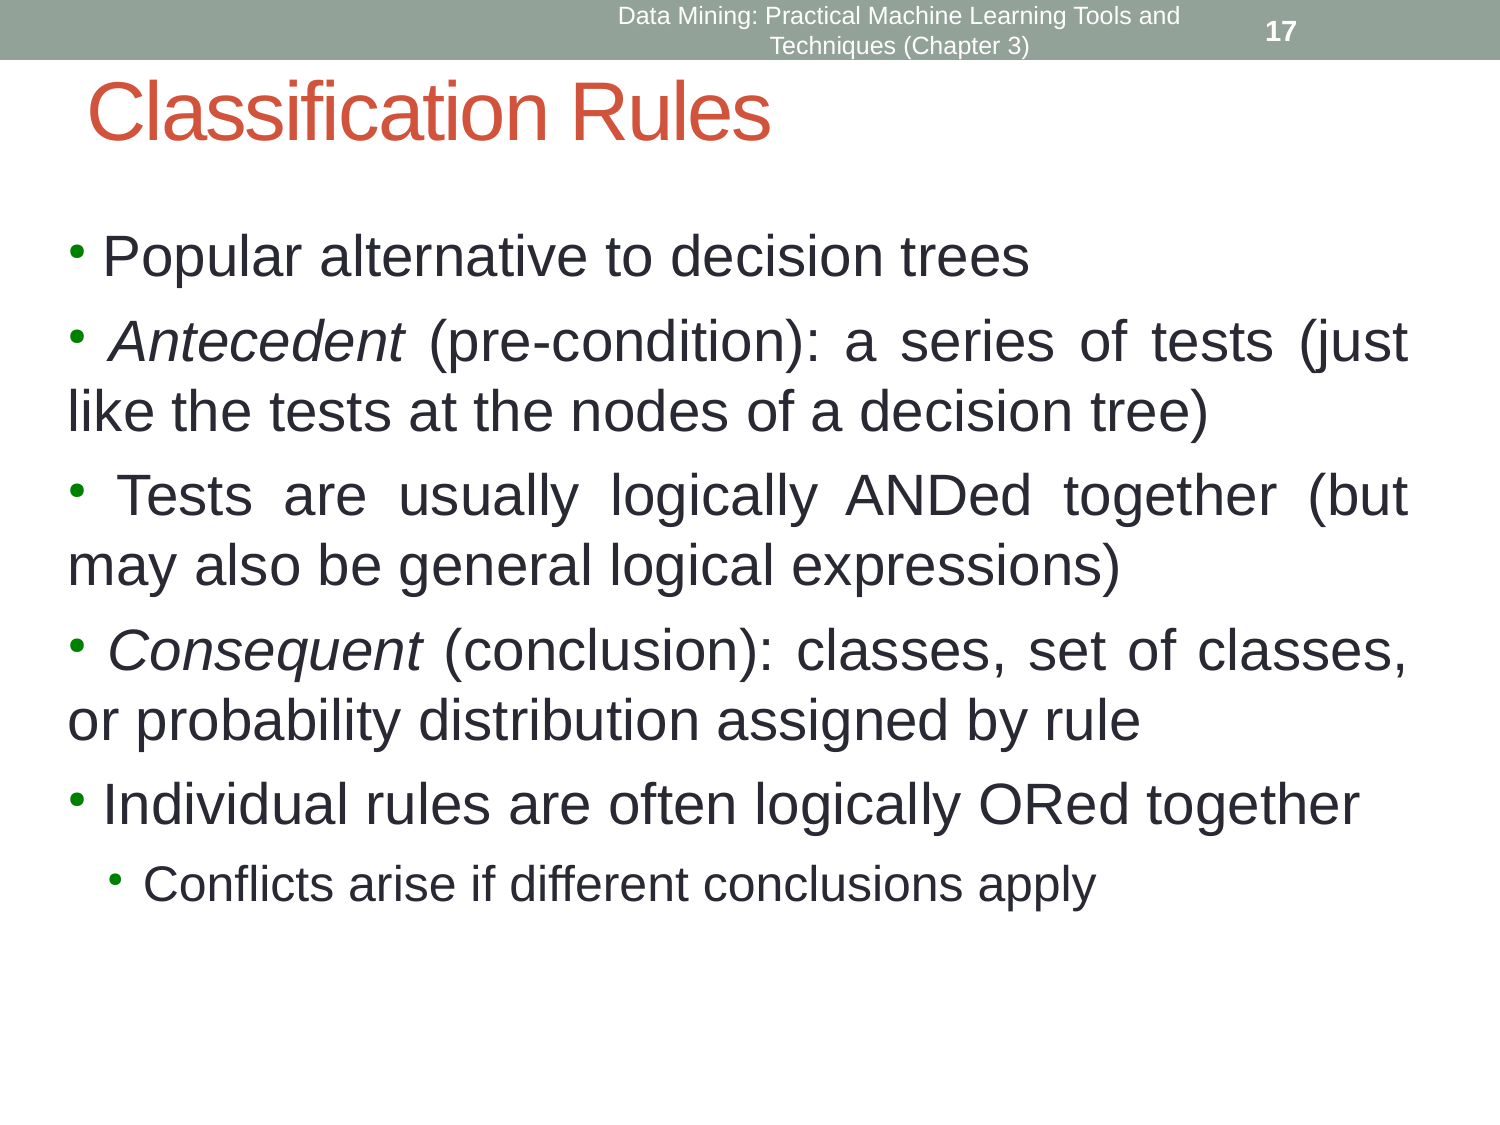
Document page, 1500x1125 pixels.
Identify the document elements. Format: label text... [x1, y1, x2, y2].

footer Data Mining: Practical Machine Learning Tools and Techniques (Chapter 3) [562, 3, 1238, 26]
text_box Popular alternative to decision trees Antecedent (pre-condition): a series of tests (just like the tests at the nodes of a decision tree) Tests are usually logically ANDed together (but may also be general logical expressions) Consequent (conclusion): classes, set of classes, or probability distribution assigned by rule Individual rules are often logically ORed together Conflicts arise if different conclusions apply [53, 211, 1425, 919]
title Classification Rules [71, 26, 1310, 188]
slide_number 17 [1250, 3, 1425, 57]
